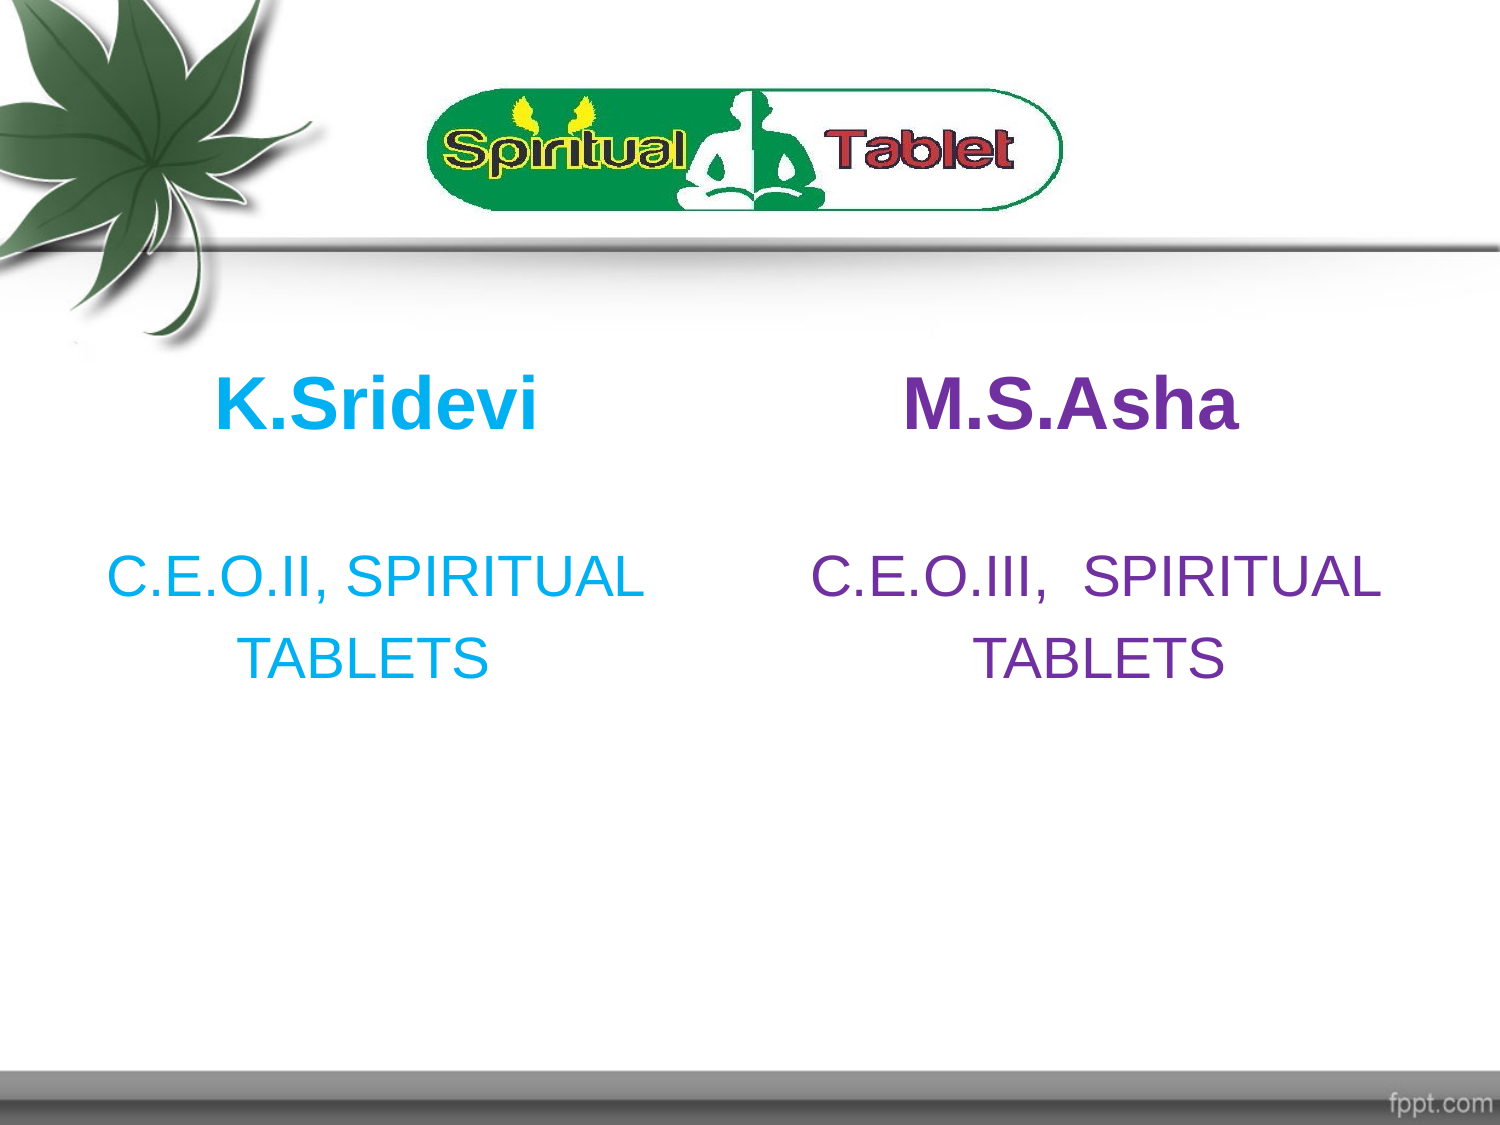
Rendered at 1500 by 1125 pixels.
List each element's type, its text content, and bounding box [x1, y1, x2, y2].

list K.Sridevi C.E.O.II, SPIRITUAL TABLETS [75, 262, 738, 1005]
picture [0, 0, 1500, 1125]
list M.S.Asha C.E.O.III, SPIRITUAL TABLETS [762, 262, 1425, 1005]
